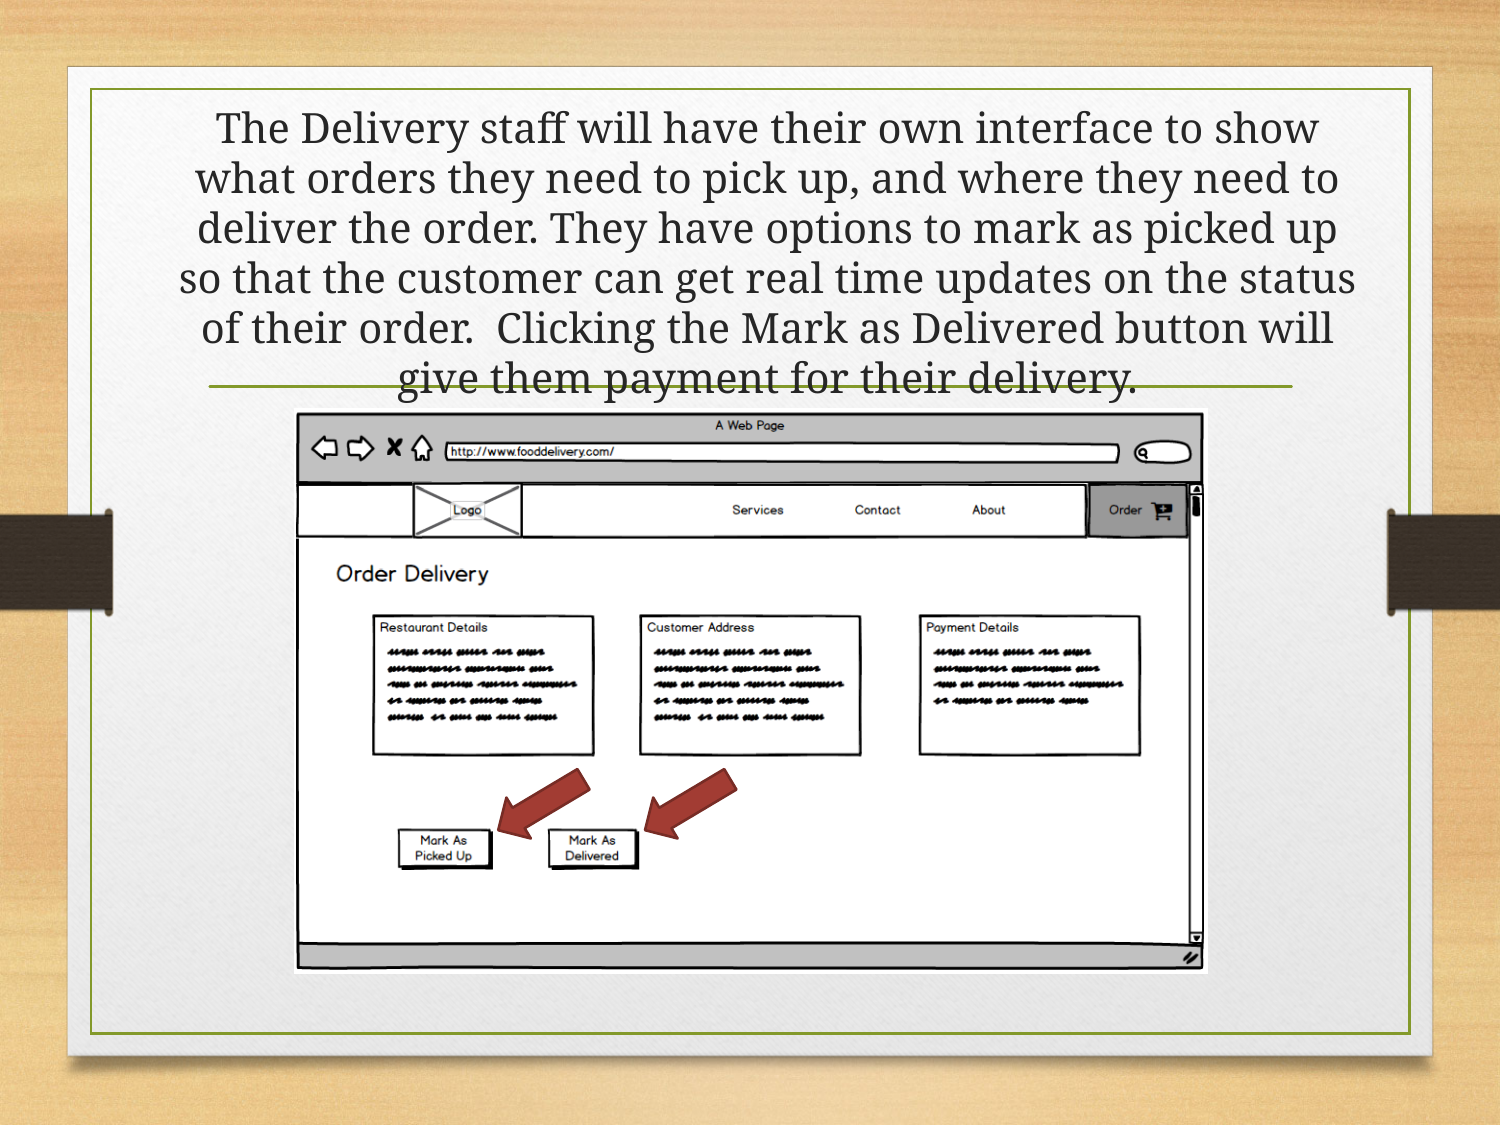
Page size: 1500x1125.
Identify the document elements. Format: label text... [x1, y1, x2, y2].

picture [0, 0, 1500, 1125]
title The Delivery staff will have their own interface to show what orders they need to pick up, and where they need to deliver the order. They have options to mark as picked up so that the customer can get real time updates on the status of their order. Clicking the Mark as Delivered button will give them payment for their delivery. [161, 144, 1374, 359]
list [293, 408, 1208, 974]
